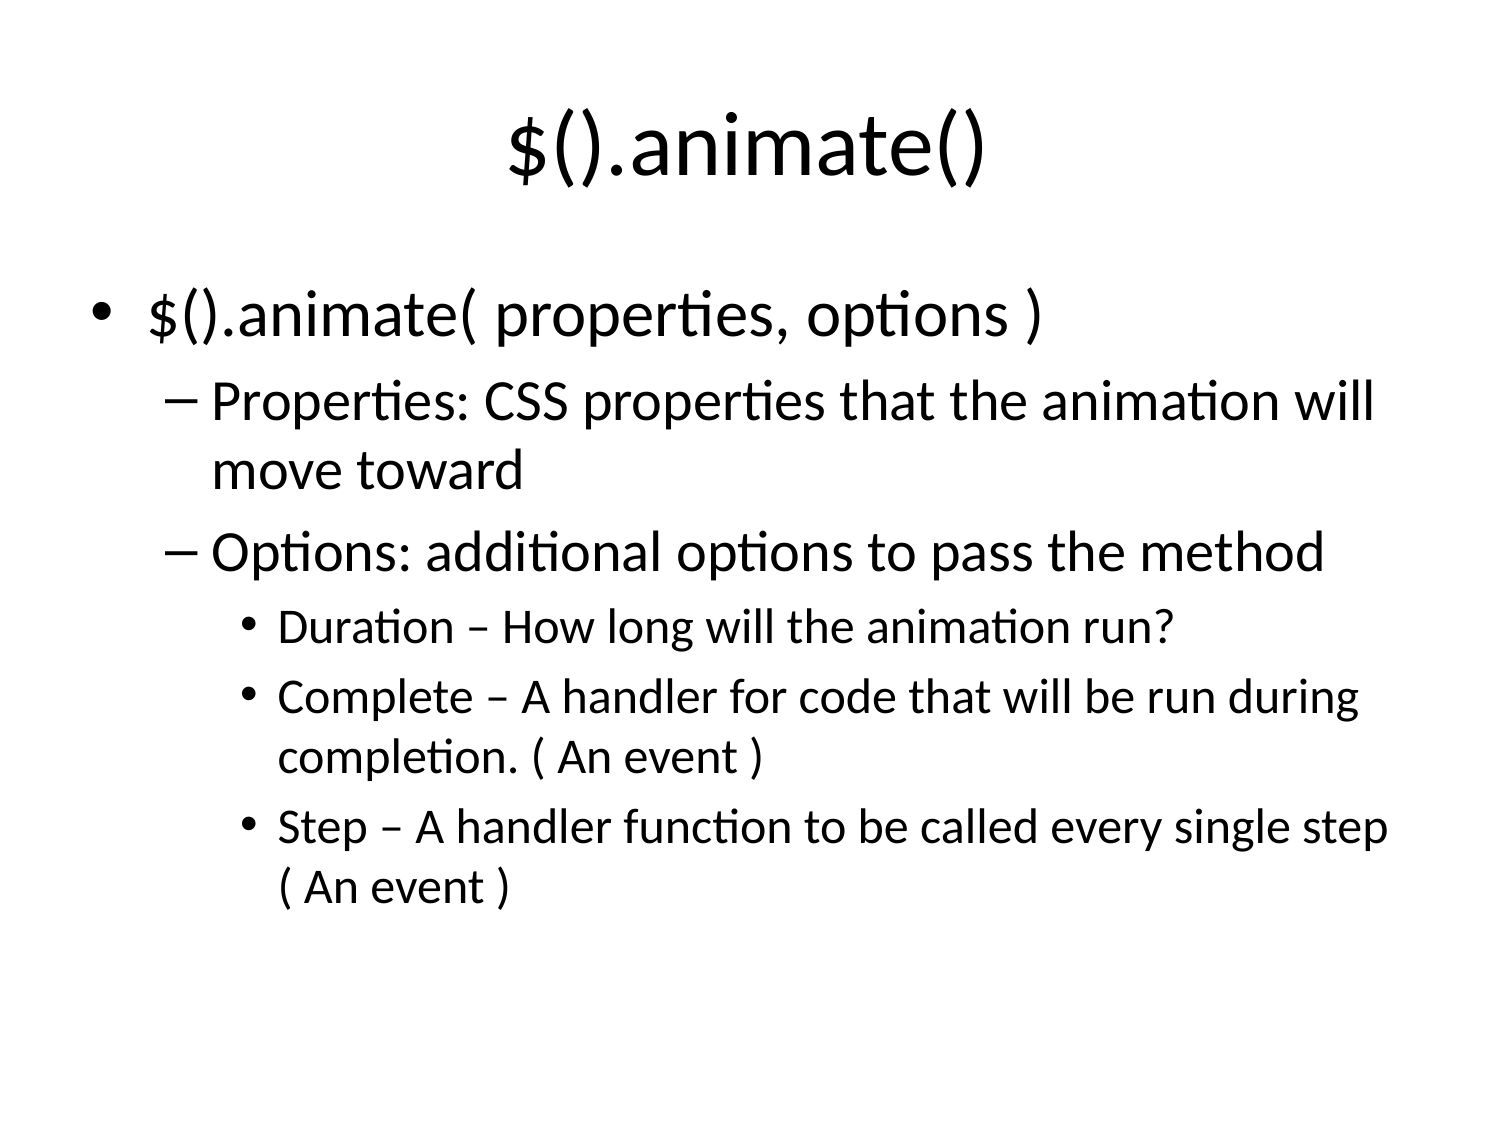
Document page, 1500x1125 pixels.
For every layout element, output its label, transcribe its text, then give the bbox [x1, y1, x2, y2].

list $().animate( properties, options ) Properties: CSS properties that the animation will move toward Options: additional options to pass the method Duration – How long will the animation run? Complete – A handler for code that will be run during completion. ( An event ) Step – A handler function to be called every single step ( An event ) [75, 262, 1425, 1005]
title $().animate() [50, 45, 1443, 233]
